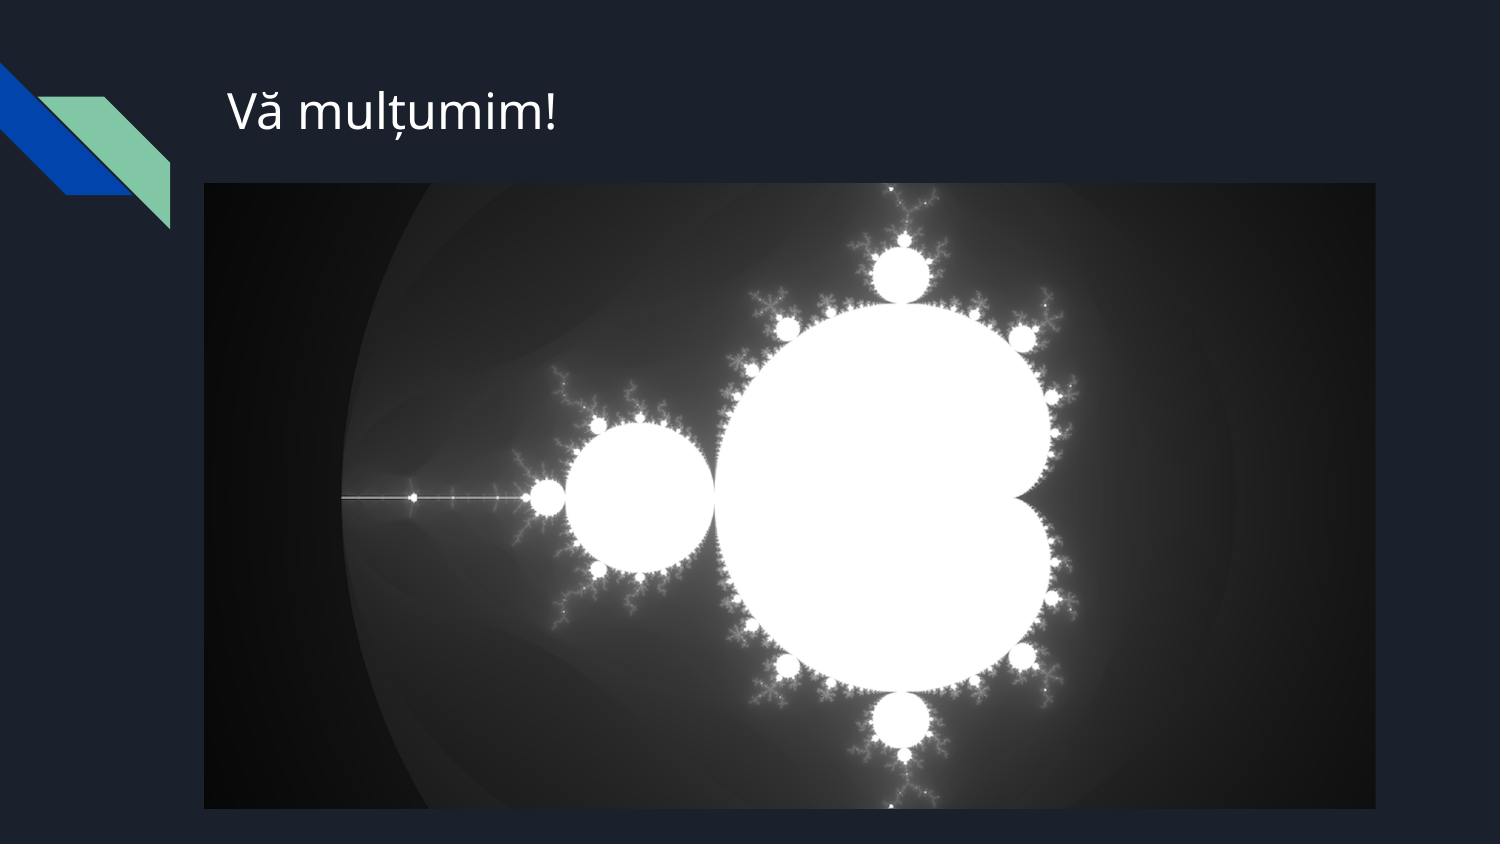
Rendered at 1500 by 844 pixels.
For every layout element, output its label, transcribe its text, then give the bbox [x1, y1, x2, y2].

picture [204, 183, 1376, 809]
title Vă mulțumim! [212, 64, 1368, 182]
